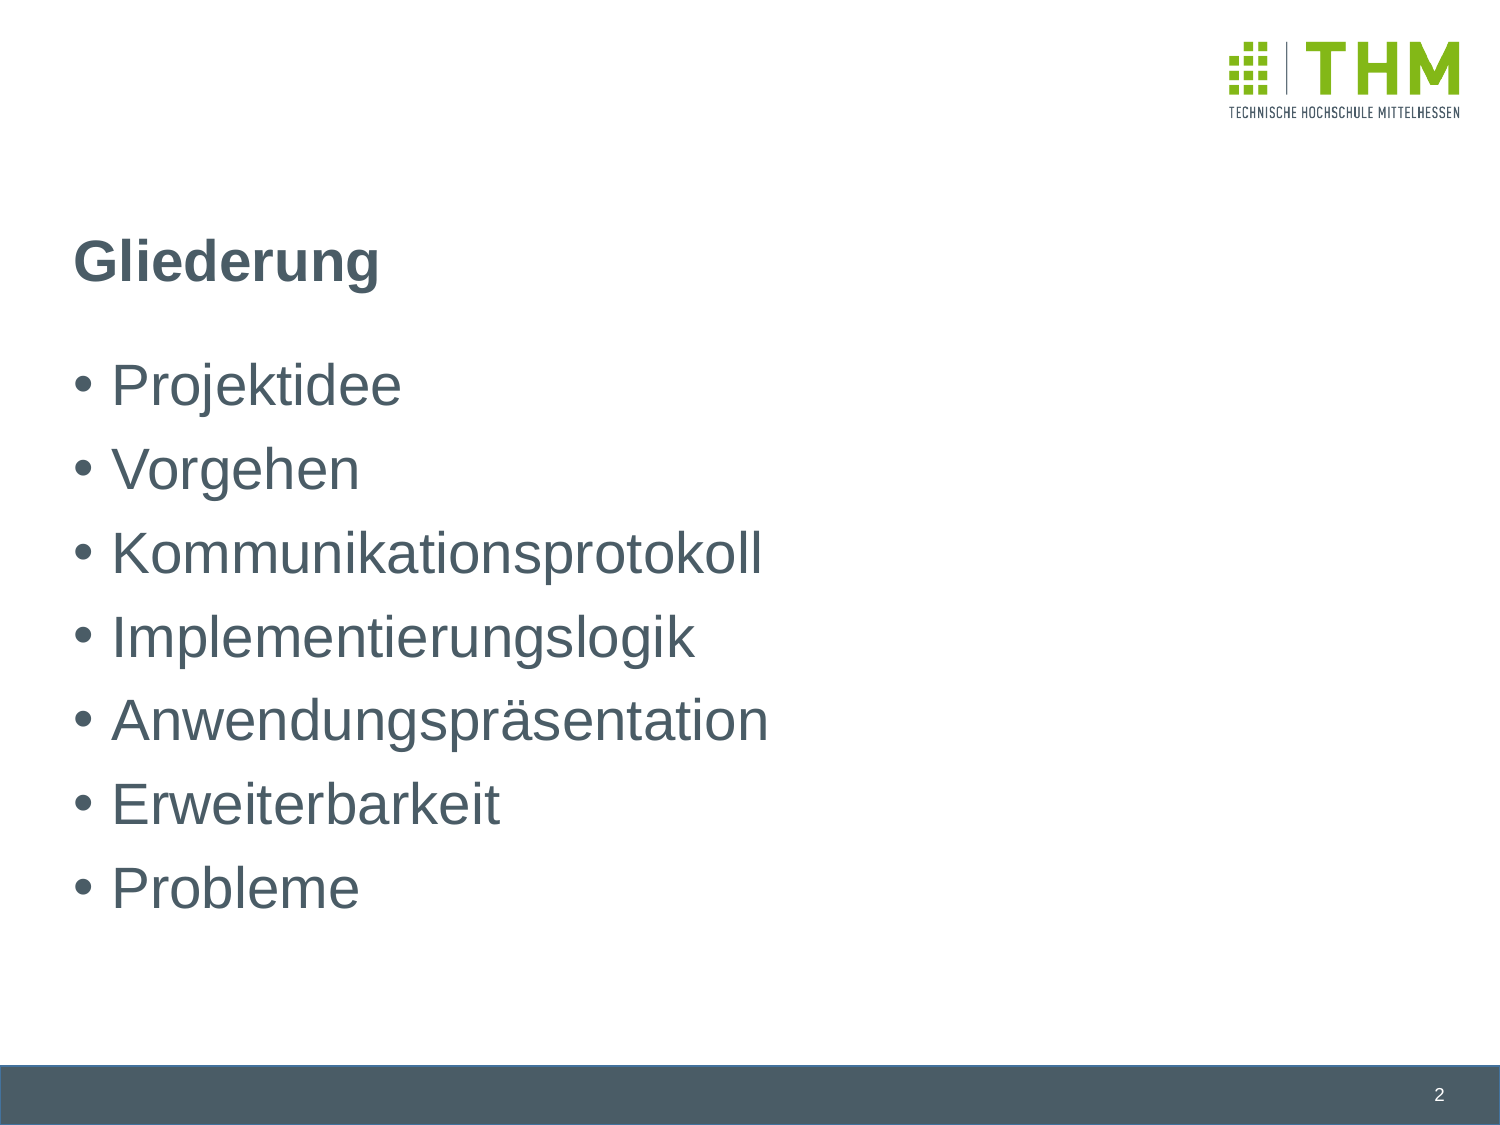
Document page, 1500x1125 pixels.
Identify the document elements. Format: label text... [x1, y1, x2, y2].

picture [1225, 34, 1463, 123]
title Gliederung [59, 216, 1412, 310]
list Projektidee Vorgehen Kommunikationsprotokoll Implementierungslogik Anwendungspräsentation Erweiterbarkeit Probleme [59, 347, 1412, 1016]
